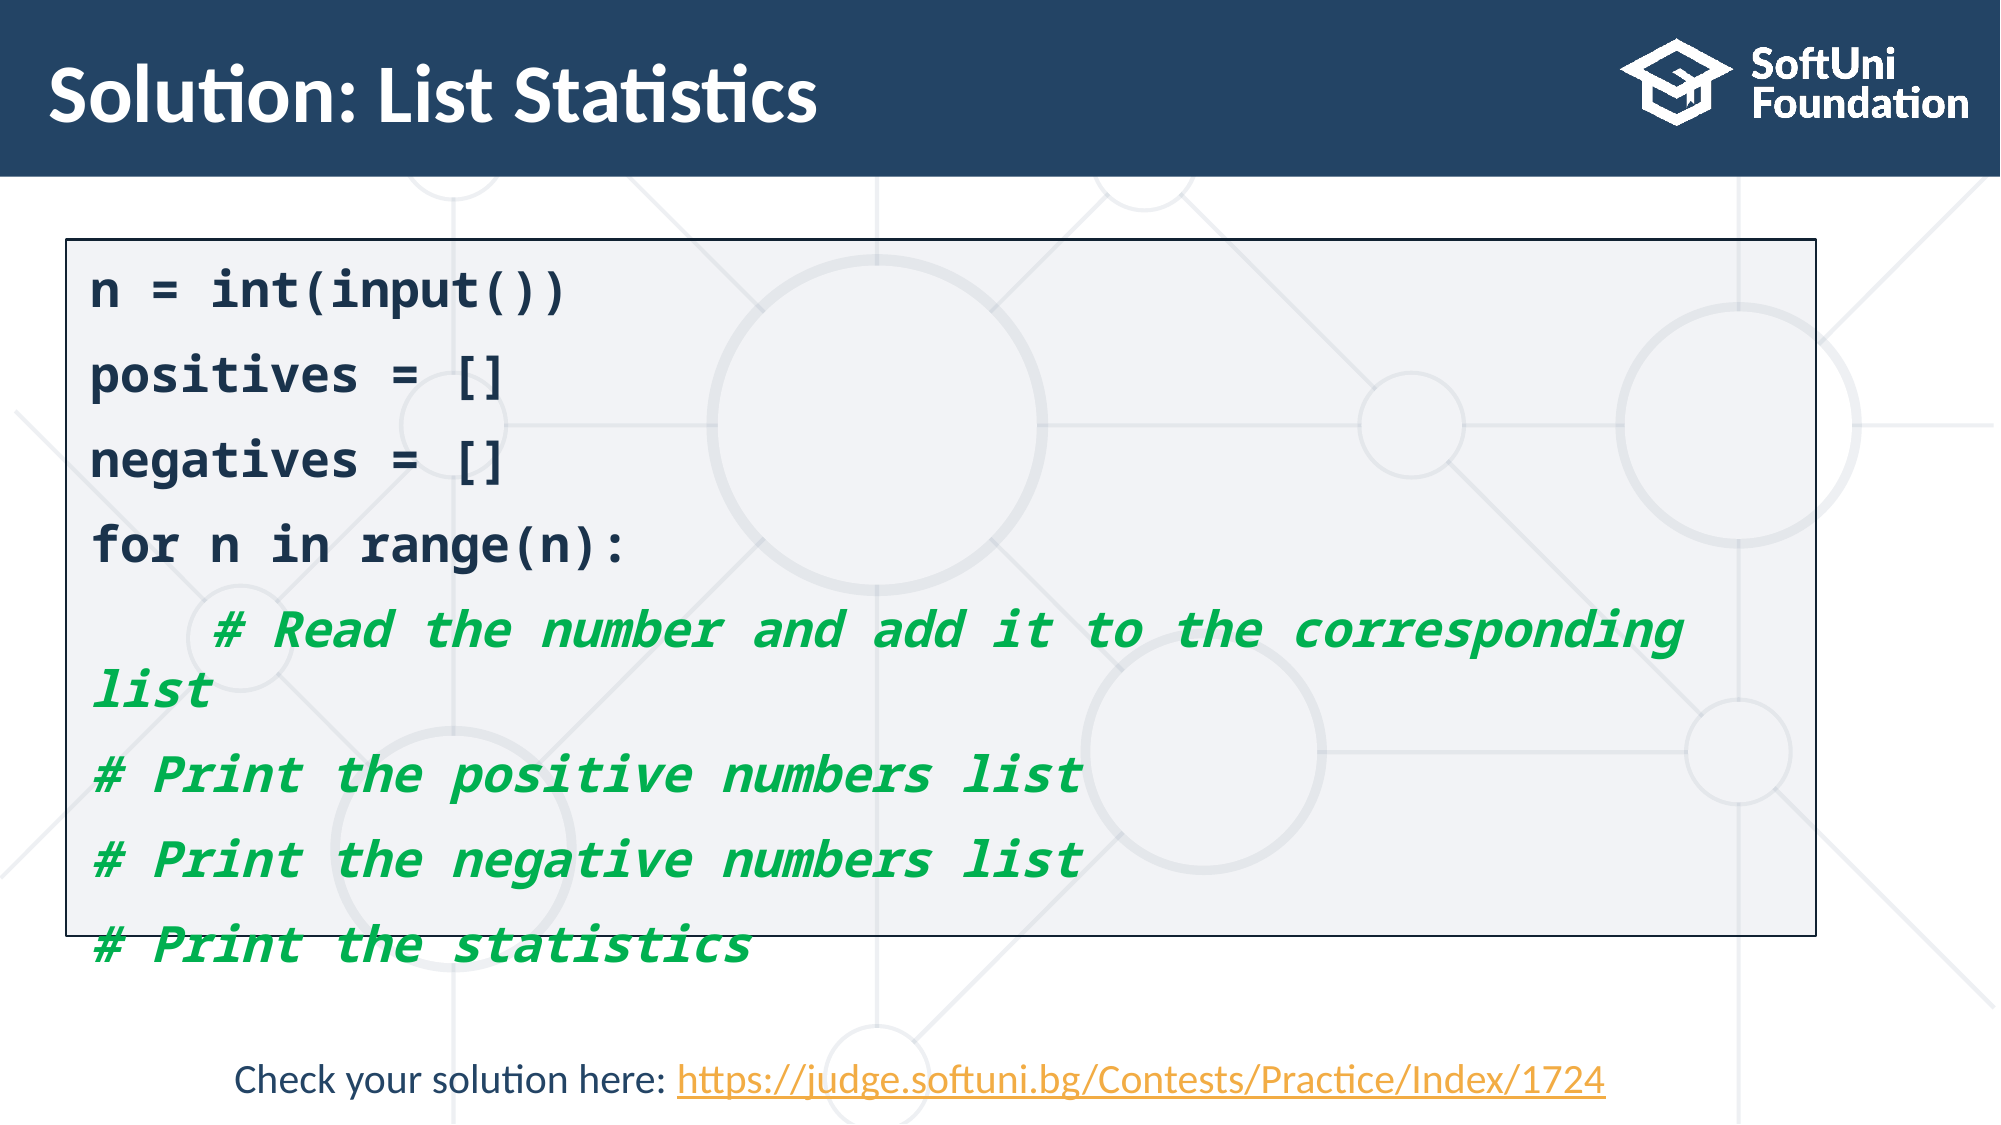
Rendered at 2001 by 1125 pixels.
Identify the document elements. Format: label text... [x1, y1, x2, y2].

title Solution: List Statistics [31, 16, 1591, 162]
picture [1619, 38, 1968, 126]
list n = int(input()) positives = [] negatives = [] for n in range(n): # Read the number and add it to the corresponding list # Print the positive numbers list # Print the negative numbers list # Print the statistics [65, 238, 1817, 937]
text_box Check your solution here: https://judge.softuni.bg/Contests/Practice/Index/1724 [51, 1044, 1789, 1109]
